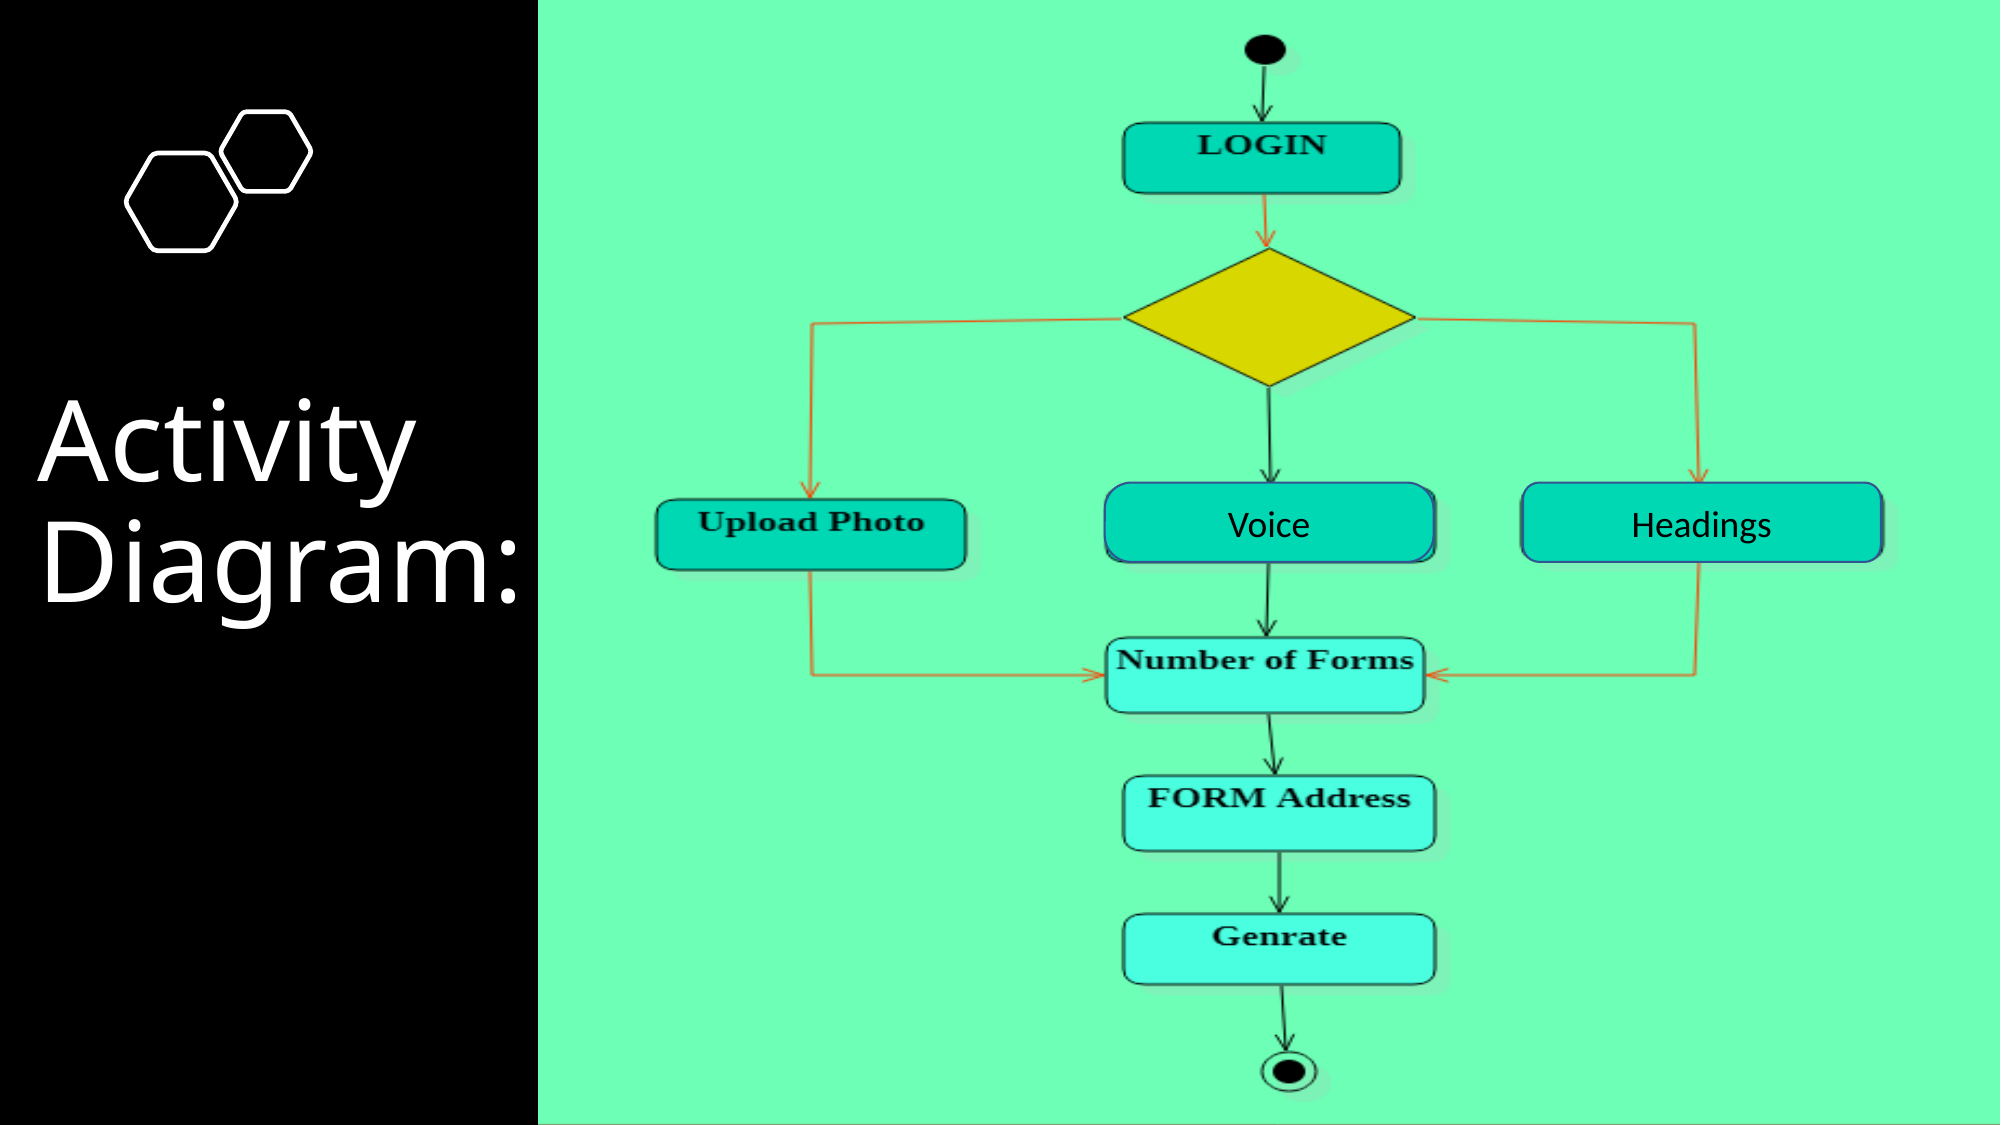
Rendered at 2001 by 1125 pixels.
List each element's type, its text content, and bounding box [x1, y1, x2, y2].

title Activity Diagram: [22, 376, 538, 748]
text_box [125, 111, 311, 251]
text_box [0, 0, 538, 1125]
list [538, 0, 2000, 1125]
